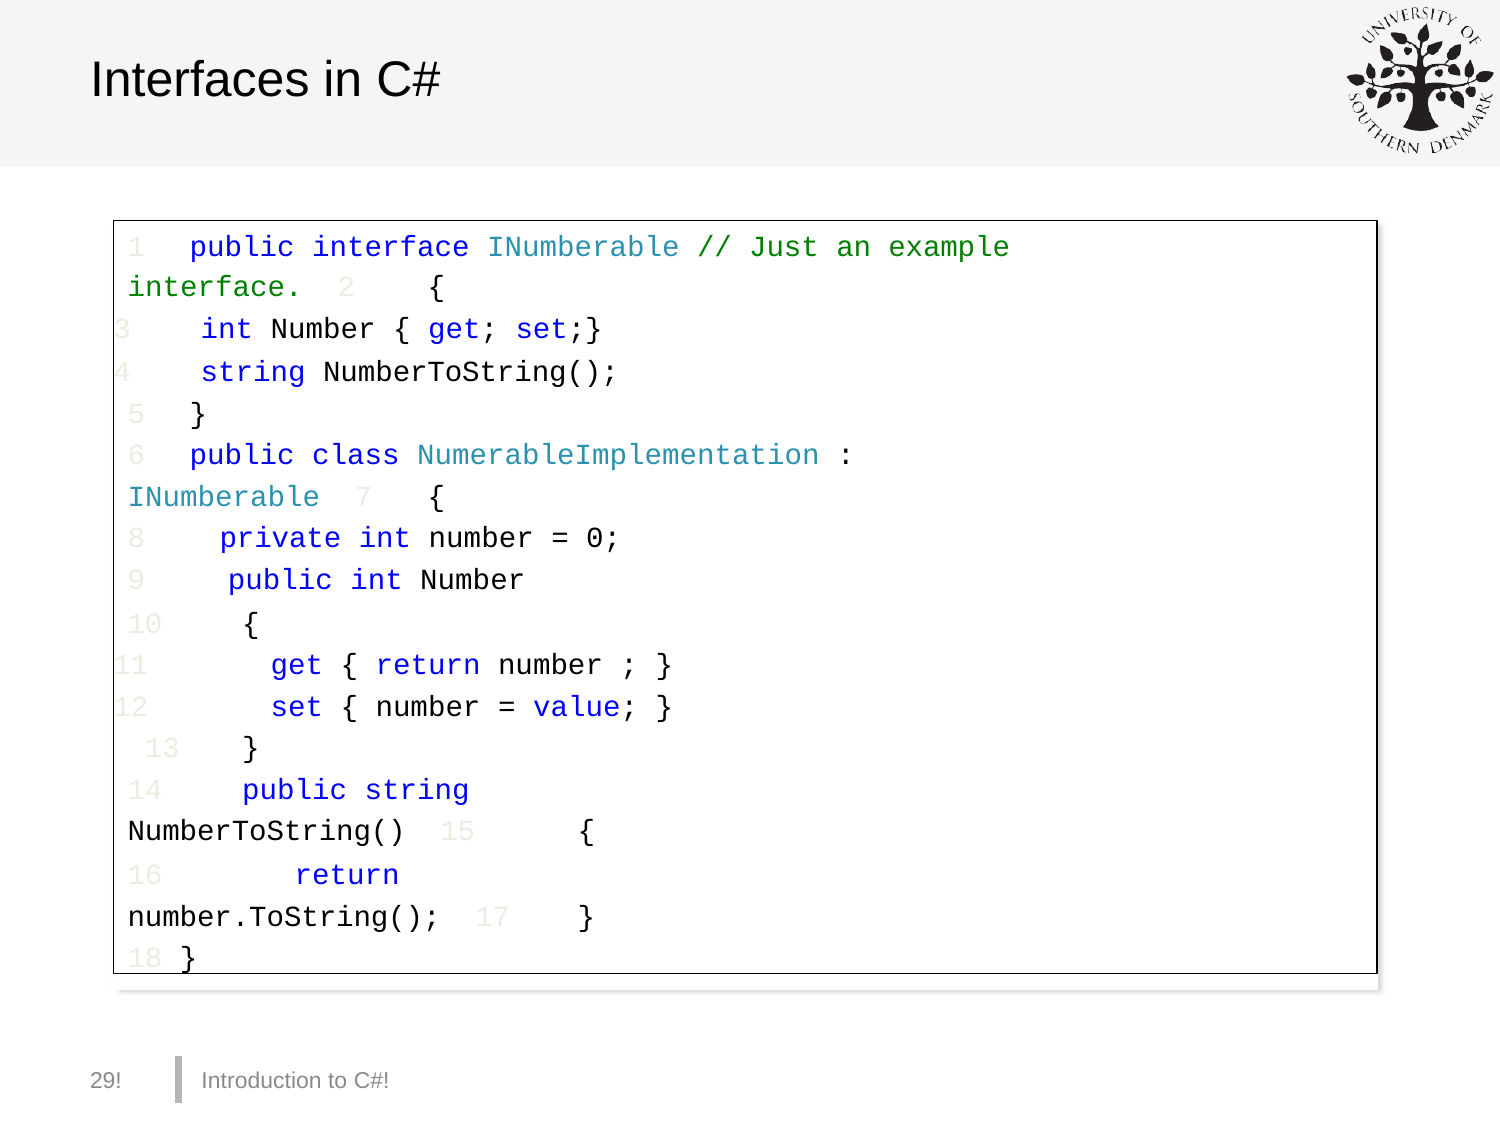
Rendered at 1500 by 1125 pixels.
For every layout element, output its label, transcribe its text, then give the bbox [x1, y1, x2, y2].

slide_number 29! [85, 1068, 124, 1125]
title Interfaces in C# [87, 46, 457, 235]
text_box [107, 214, 1393, 1003]
picture [1346, 7, 1494, 154]
text_box 1 public interface INumberable // Just an example interface. 2 { int Number { get; set;} string NumberToString(); 5 } 6 public class NumerableImplementation : INumberable 7 { private int number = 0; public int Number 10 { get { return number ; } set { number = value; } 13 } 14 public string NumberToString() 15 { 16 return number.ToString(); 17 } 18 } [113, 220, 1378, 974]
footer Introduction to C#! [199, 1068, 391, 1125]
